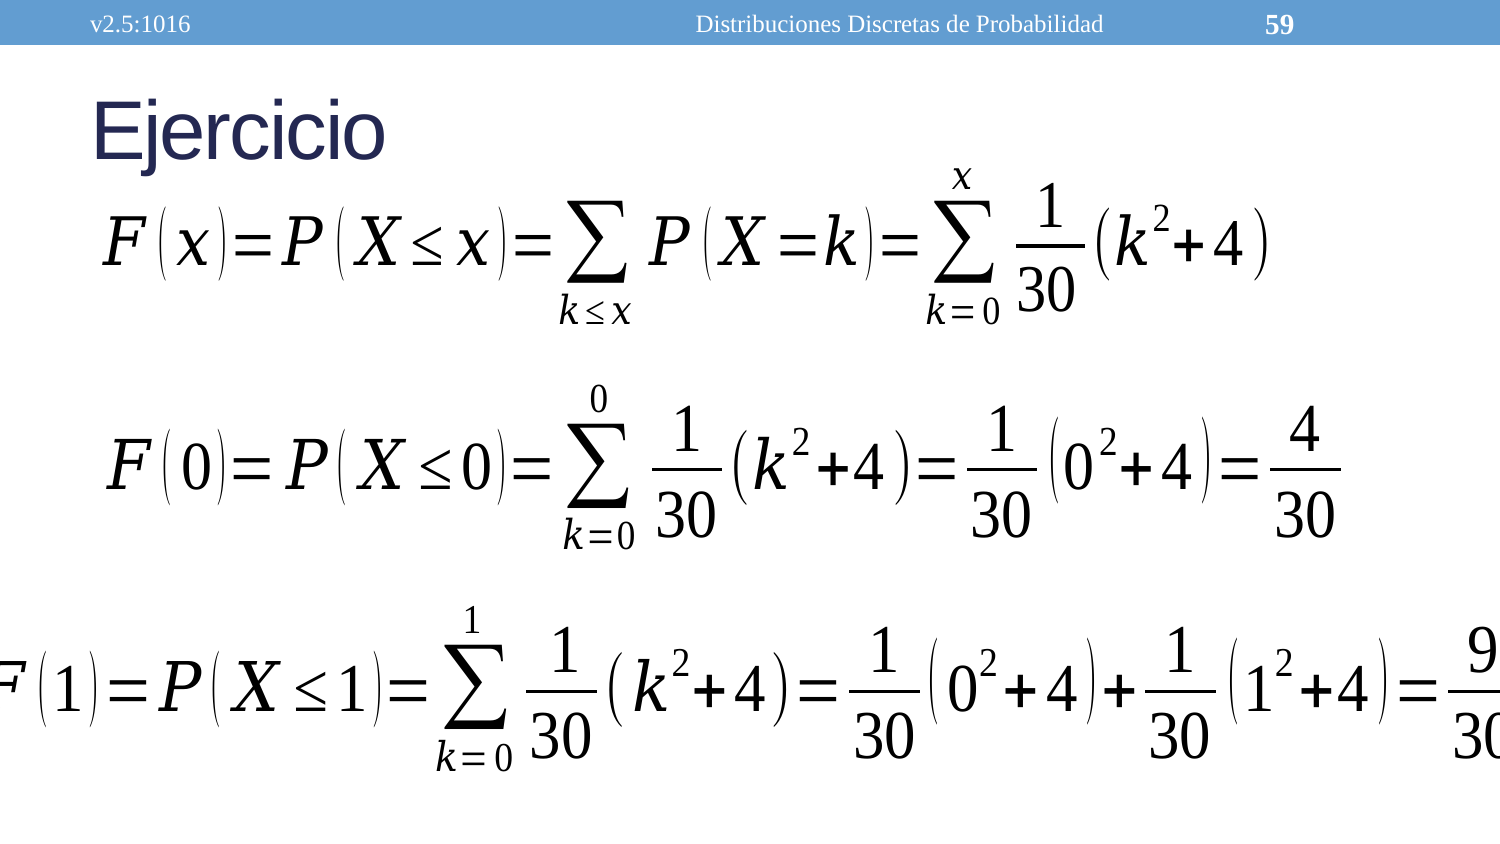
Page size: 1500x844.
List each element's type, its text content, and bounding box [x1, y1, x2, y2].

slide_number 59 [1250, 2, 1425, 43]
title Ejercicio [75, 65, 1425, 188]
slide_number v2.5:1016 [75, 2, 550, 43]
footer Distribuciones Discretas de Probabilidad [562, 2, 1238, 43]
